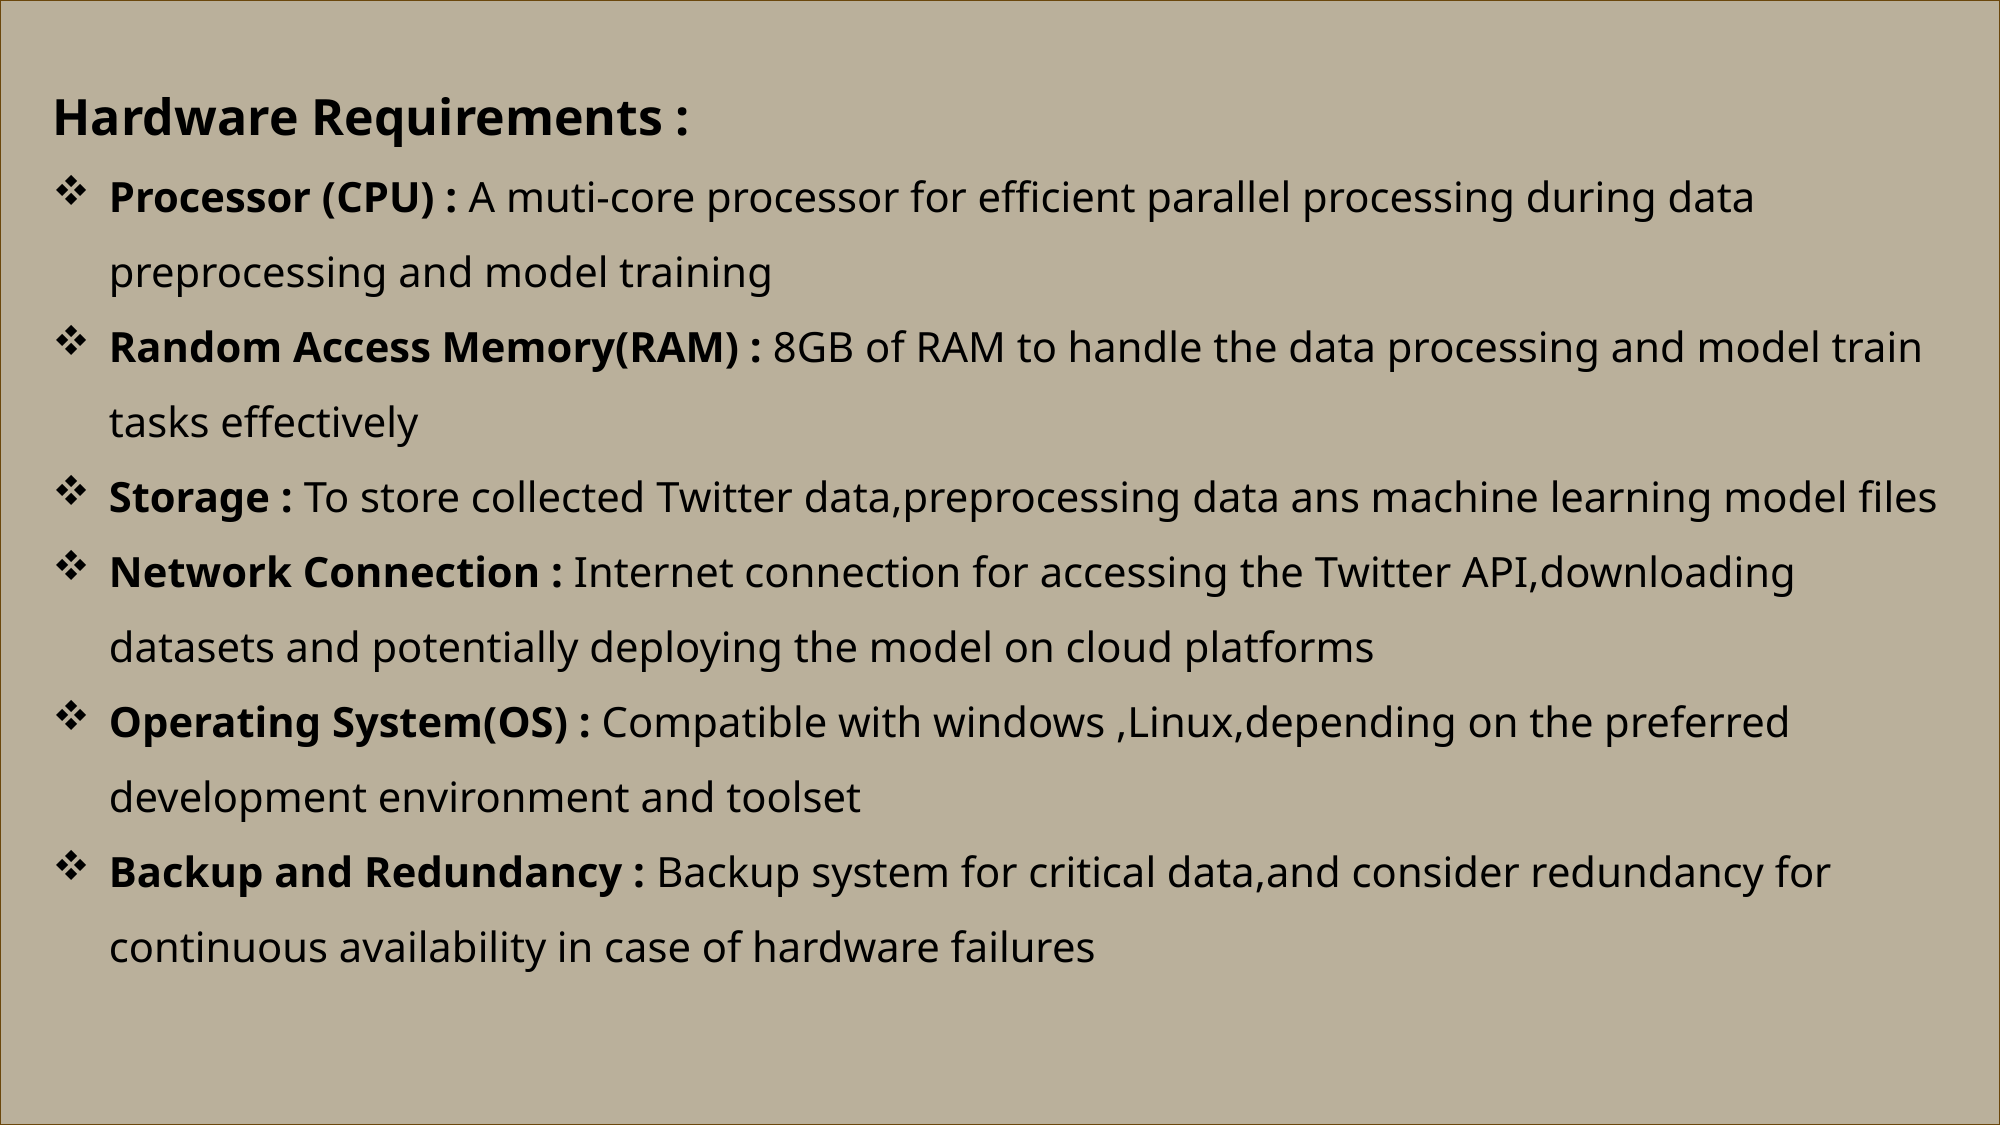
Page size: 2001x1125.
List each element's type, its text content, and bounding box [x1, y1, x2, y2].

text_box [0, 0, 2000, 1125]
text_box Hardware Requirements : Processor (CPU) : A muti-core processor for efficient parallel processing during data preprocessing and model training Random Access Memory(RAM) : 8GB of RAM to handle the data processing and model train tasks effectively Storage : To store collected Twitter data,preprocessing data ans machine learning model files Network Connection : Internet connection for accessing the Twitter API,downloading datasets and potentially deploying the model on cloud platforms Operating System(OS) : Compatible with windows ,Linux,depending on the preferred development environment and toolset Backup and Redundancy : Backup system for critical data,and consider redundancy for continuous availability in case of hardware failures [37, 78, 1963, 1046]
